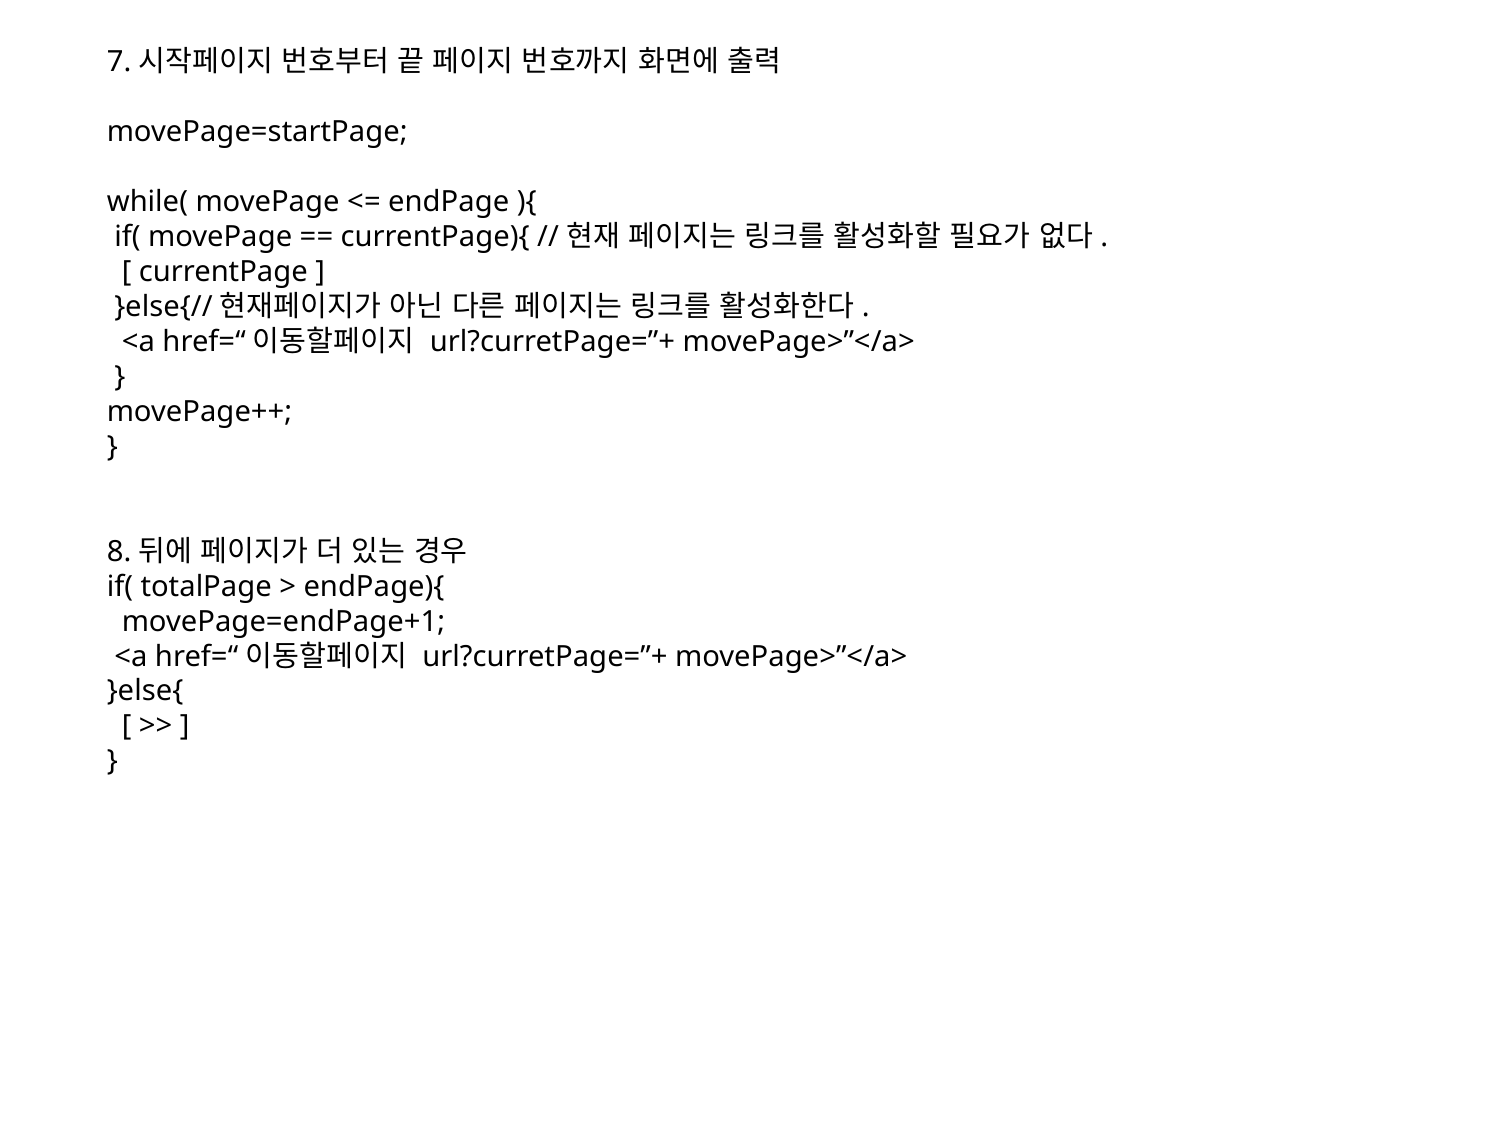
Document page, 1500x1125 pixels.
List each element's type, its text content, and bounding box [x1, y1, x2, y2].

text_box 7.시작페이지 번호부터 끝 페이지 번호까지 화면에 출력 movePage=startPage; while( movePage <= endPage ){ if( movePage == currentPage){ //현재 페이지는 링크를 활성화할 필요가 없다. [ currentPage ] }else{//현재페이지가 아닌 다른 페이지는 링크를 활성화한다. <a href=“이동할페이지 url?curretPage=”+ movePage>”</a> } movePage++; } 8.뒤에 페이지가 더 있는 경우 if( totalPage > endPage){ movePage=endPage+1; <a href=“이동할페이지 url?curretPage=”+ movePage>”</a> }else{ [ >> ] } [92, 35, 1124, 784]
